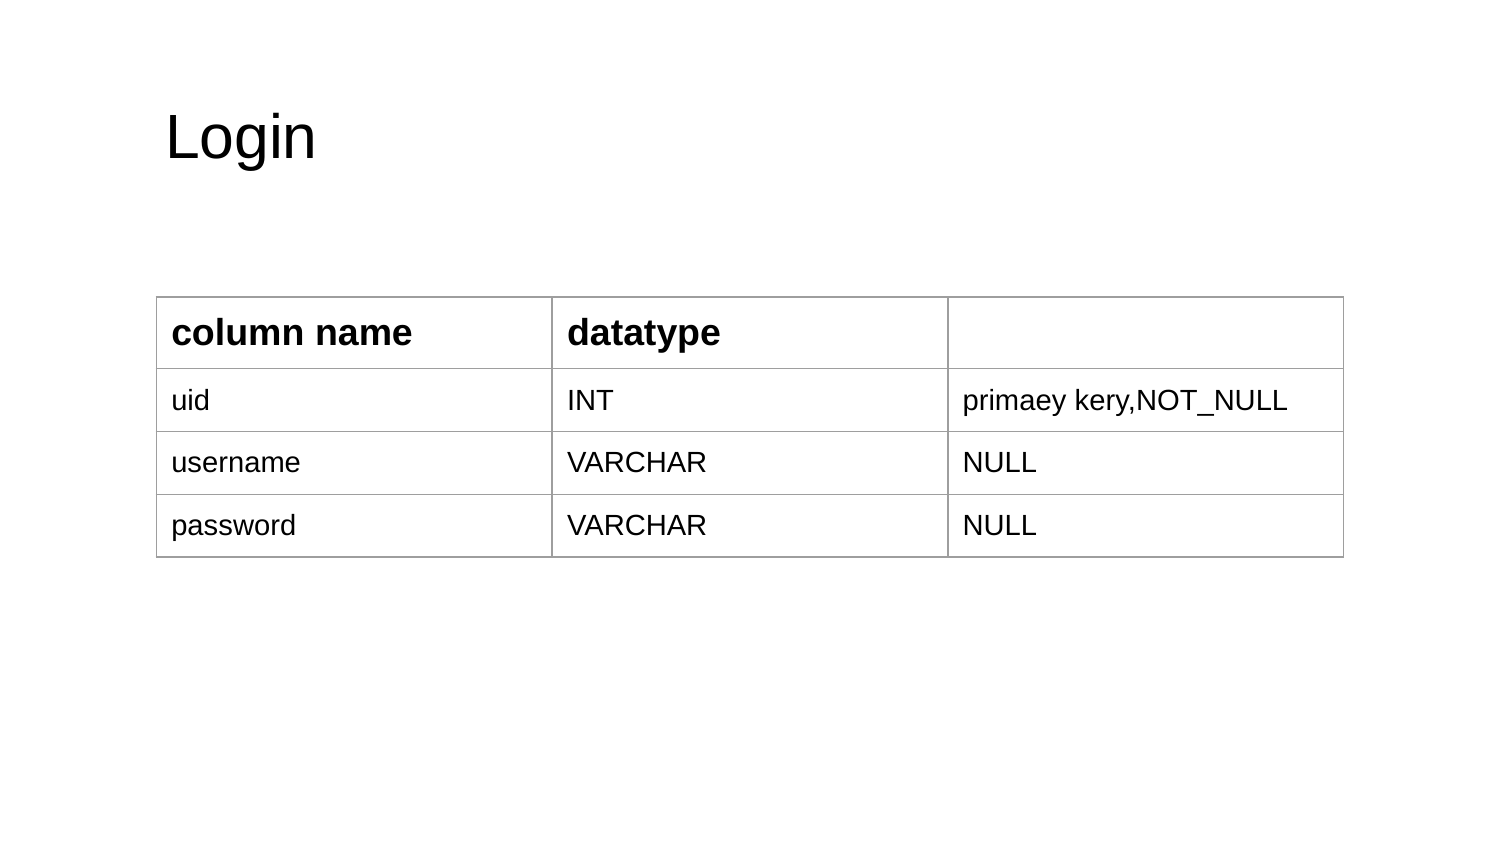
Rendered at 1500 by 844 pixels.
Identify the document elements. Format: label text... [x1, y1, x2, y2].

table_cell INT [553, 369, 947, 431]
table_header [949, 298, 1343, 368]
table_cell VARCHAR [553, 495, 947, 556]
table_cell NULL [949, 432, 1343, 494]
table_cell password [157, 495, 551, 556]
table_header datatype [553, 298, 947, 368]
table_cell VARCHAR [553, 432, 947, 494]
table_cell primaey kery,NOT_NULL [949, 369, 1343, 431]
table_header column name [157, 298, 551, 368]
table_cell username [157, 432, 551, 494]
table_cell NULL [949, 495, 1343, 556]
table_cell uid [157, 369, 551, 431]
text_box Login [149, 81, 1350, 222]
